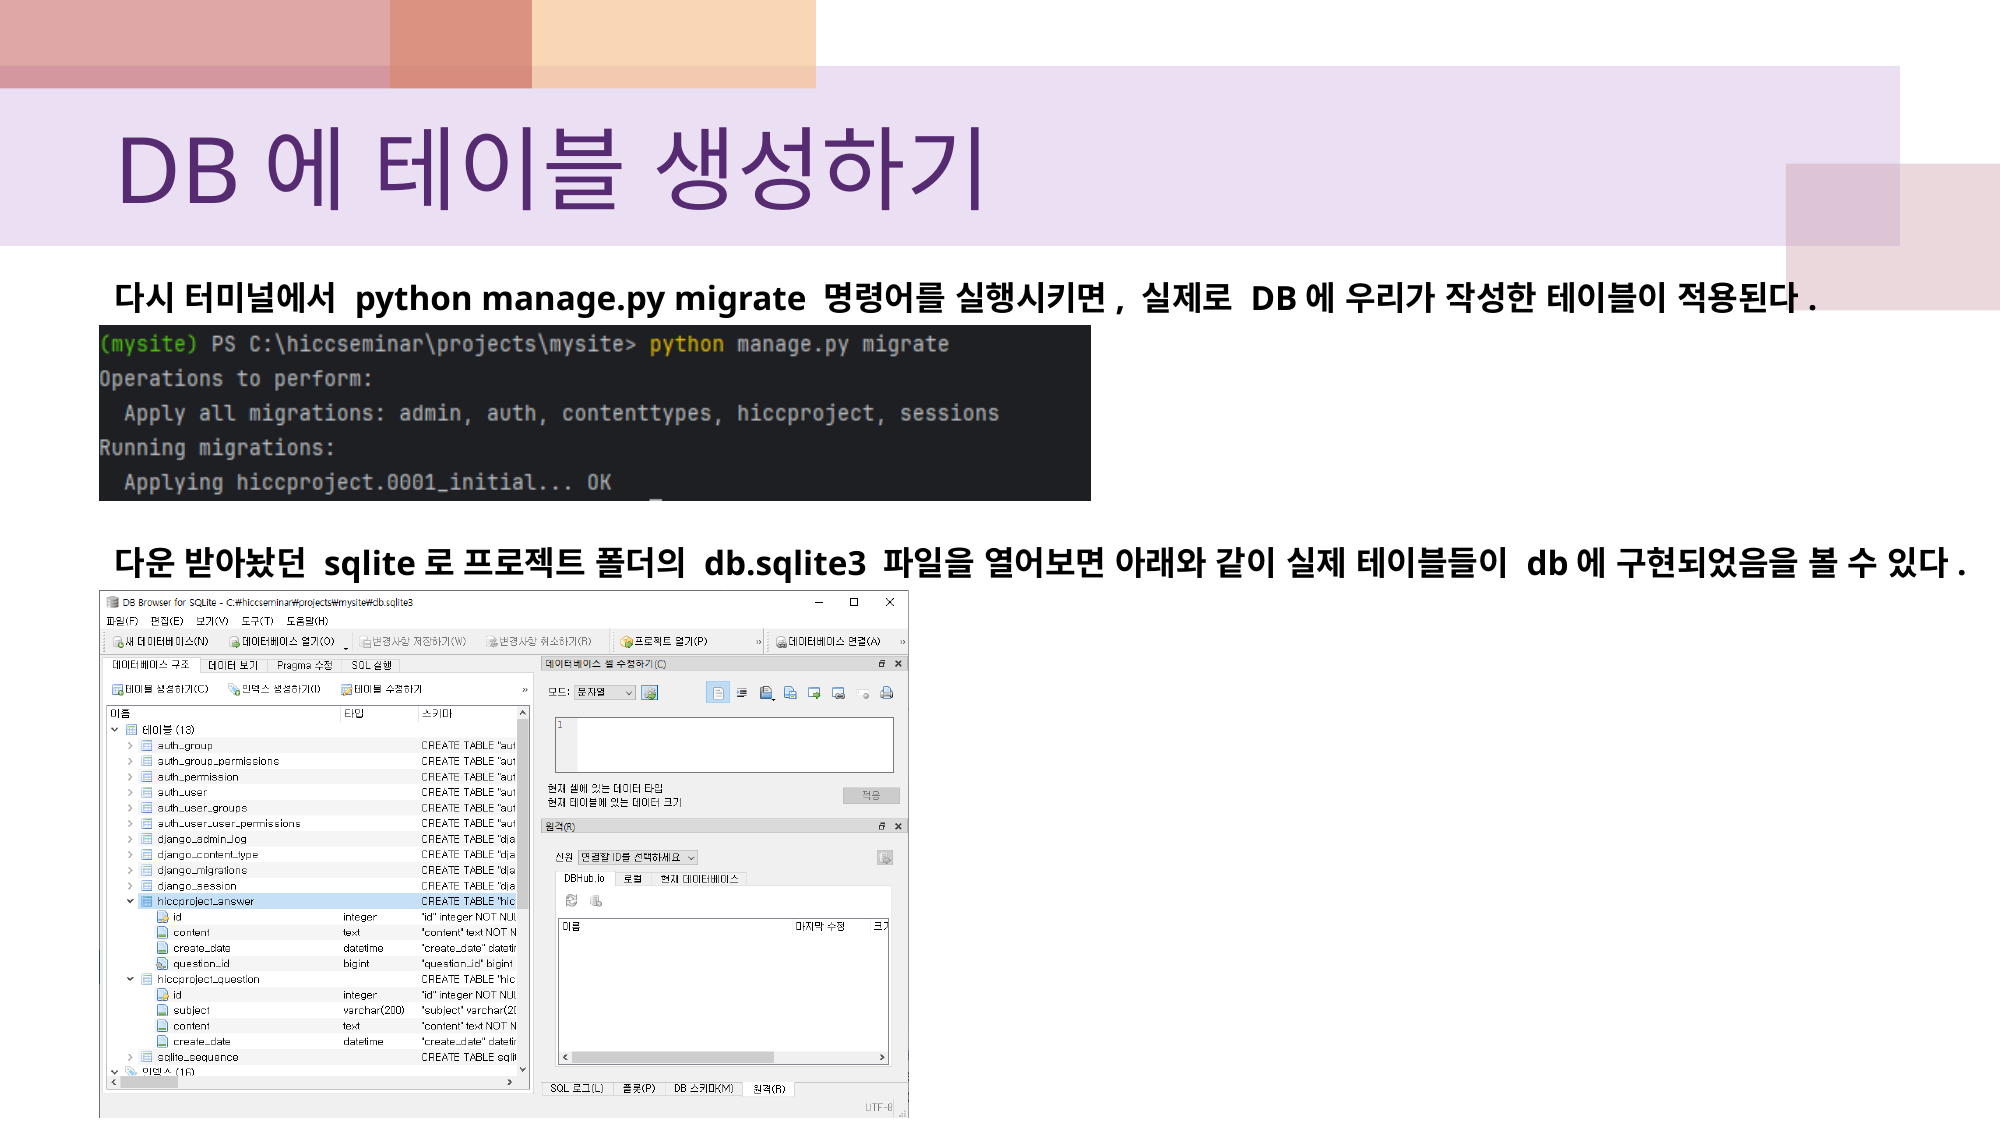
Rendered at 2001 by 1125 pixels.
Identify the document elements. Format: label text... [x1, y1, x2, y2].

title DB에 테이블 생성하기 [99, 88, 1900, 246]
picture [99, 325, 1091, 501]
text_box 다시 터미널에서 python manage.py migrate 명령어를 실행시키면, 실제로 DB에 우리가 작성한 테이블이 적용된다. [99, 270, 2000, 325]
picture [99, 589, 909, 1118]
text_box 다운 받아놨던 sqlite로 프로젝트 폴더의 db.sqlite3 파일을 열어보면 아래와 같이 실제 테이블들이 db에 구현되었음을 볼 수 있다. [99, 534, 2000, 590]
